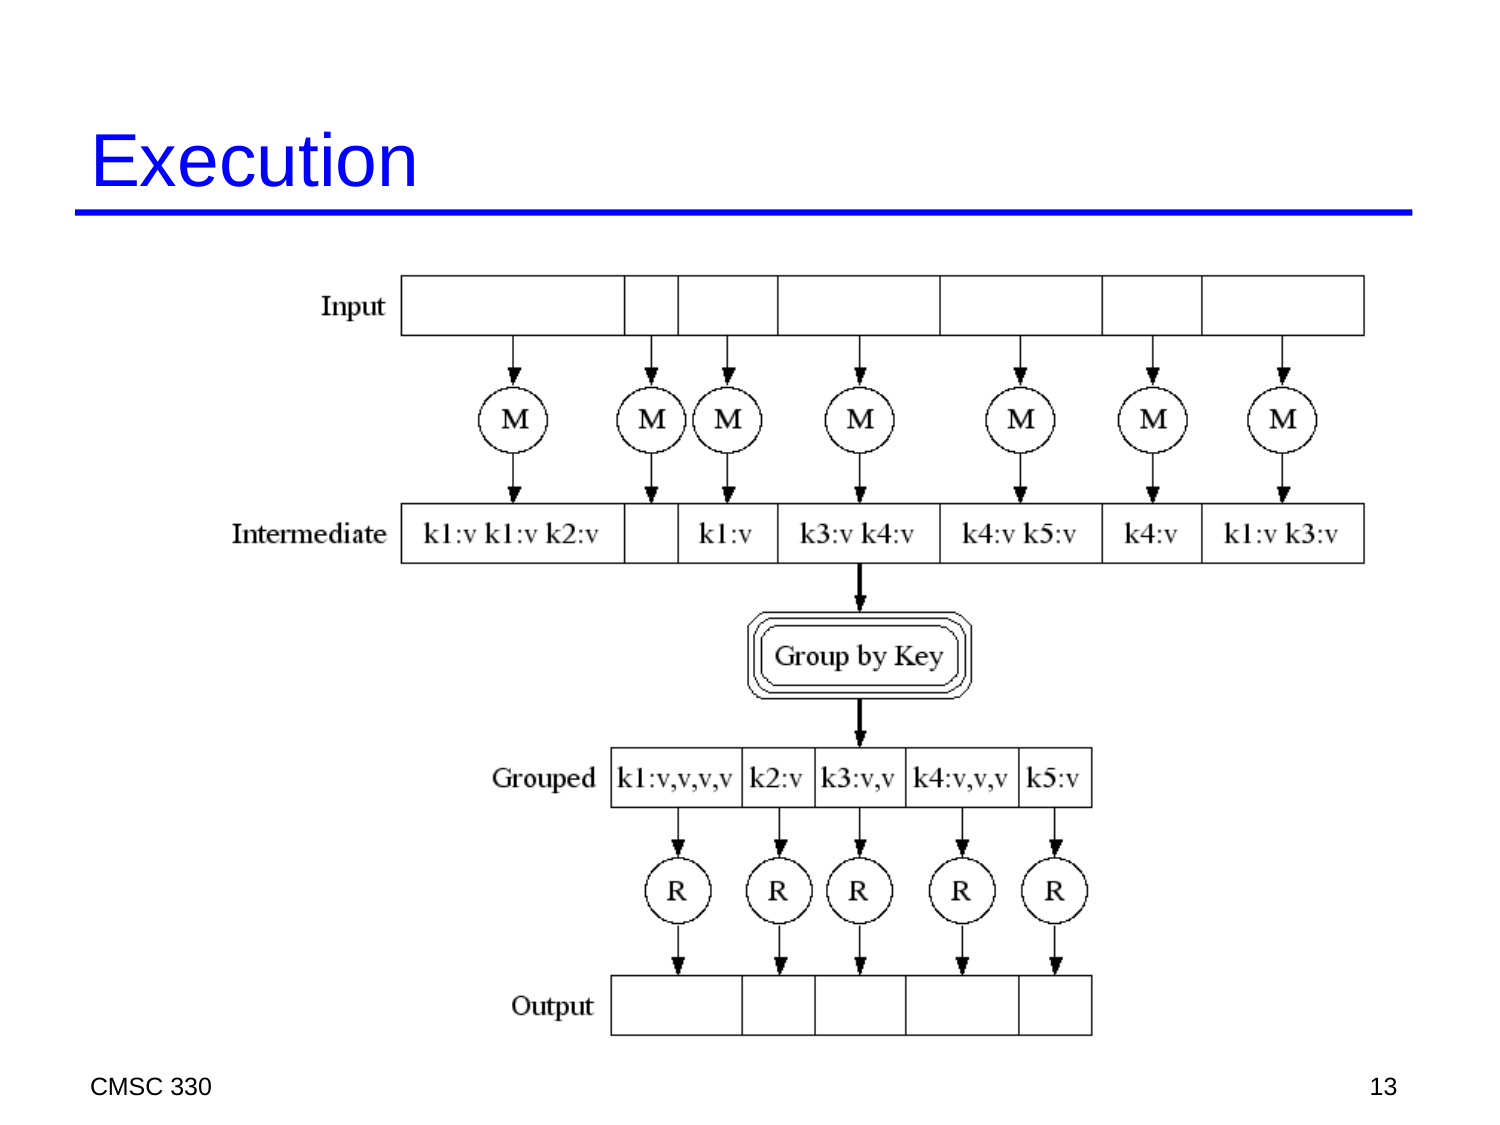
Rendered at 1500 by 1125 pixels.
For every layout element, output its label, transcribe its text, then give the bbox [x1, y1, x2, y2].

footer CMSC 330 [74, 1062, 988, 1101]
slide_number 13 [1099, 1062, 1413, 1101]
title Execution [74, 99, 1413, 213]
picture [209, 253, 1374, 1057]
